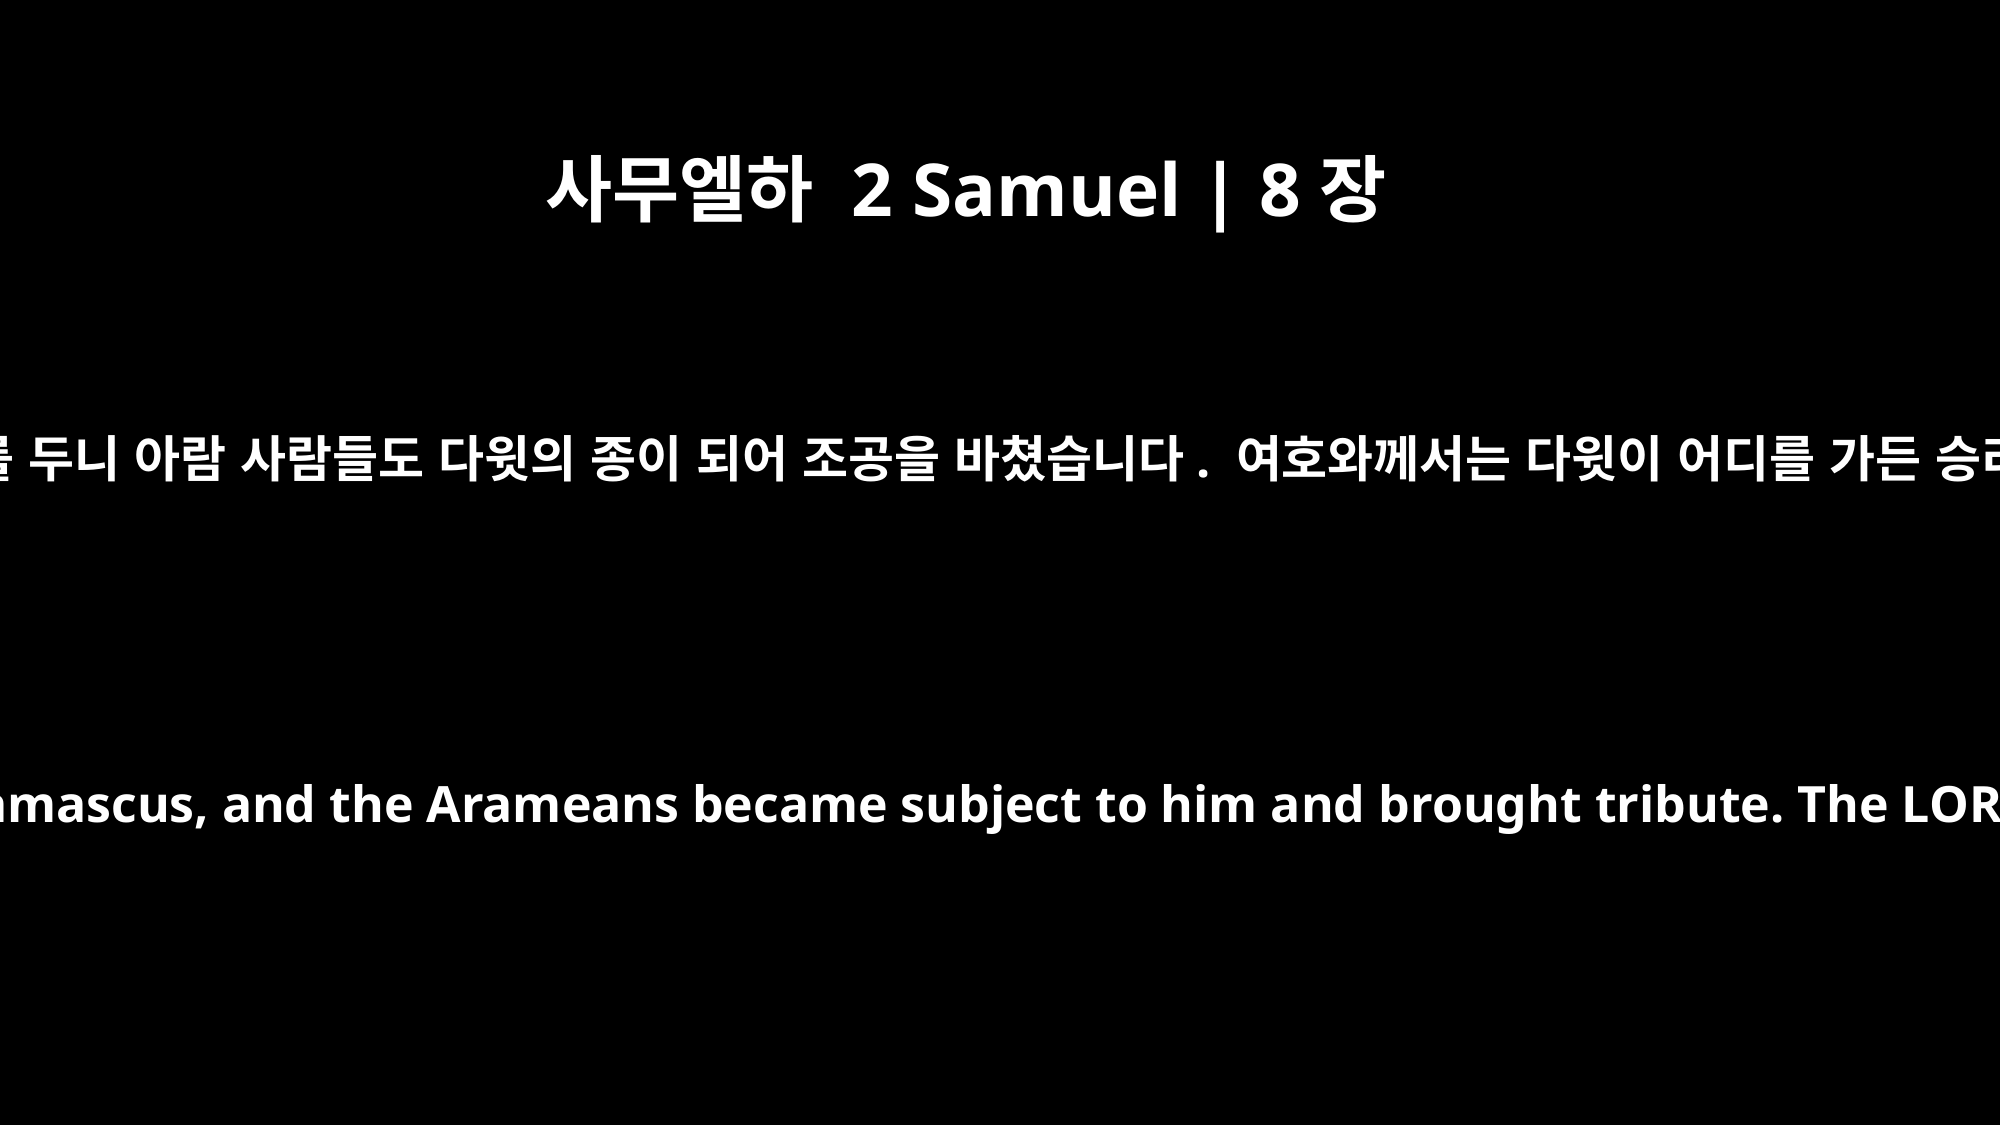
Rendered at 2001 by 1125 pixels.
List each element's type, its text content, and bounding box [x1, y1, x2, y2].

text_box 사무엘하 2 Samuel | 8장 [530, 136, 1402, 239]
text_box 6 아람의 다메섹에 군대를 두니 아람 사람들도 다윗의 종이 되어 조공을 바쳤습니다. 여호와께서는 다윗이 어디를 가든 승리하게 하셨습니다. [0, 359, 2000, 495]
text_box He put garrisons in the Aramean kingdom of Damascus, and the Arameans became subject to him and brought tribute. The LORD gave David victory wherever he went. [0, 764, 2000, 840]
